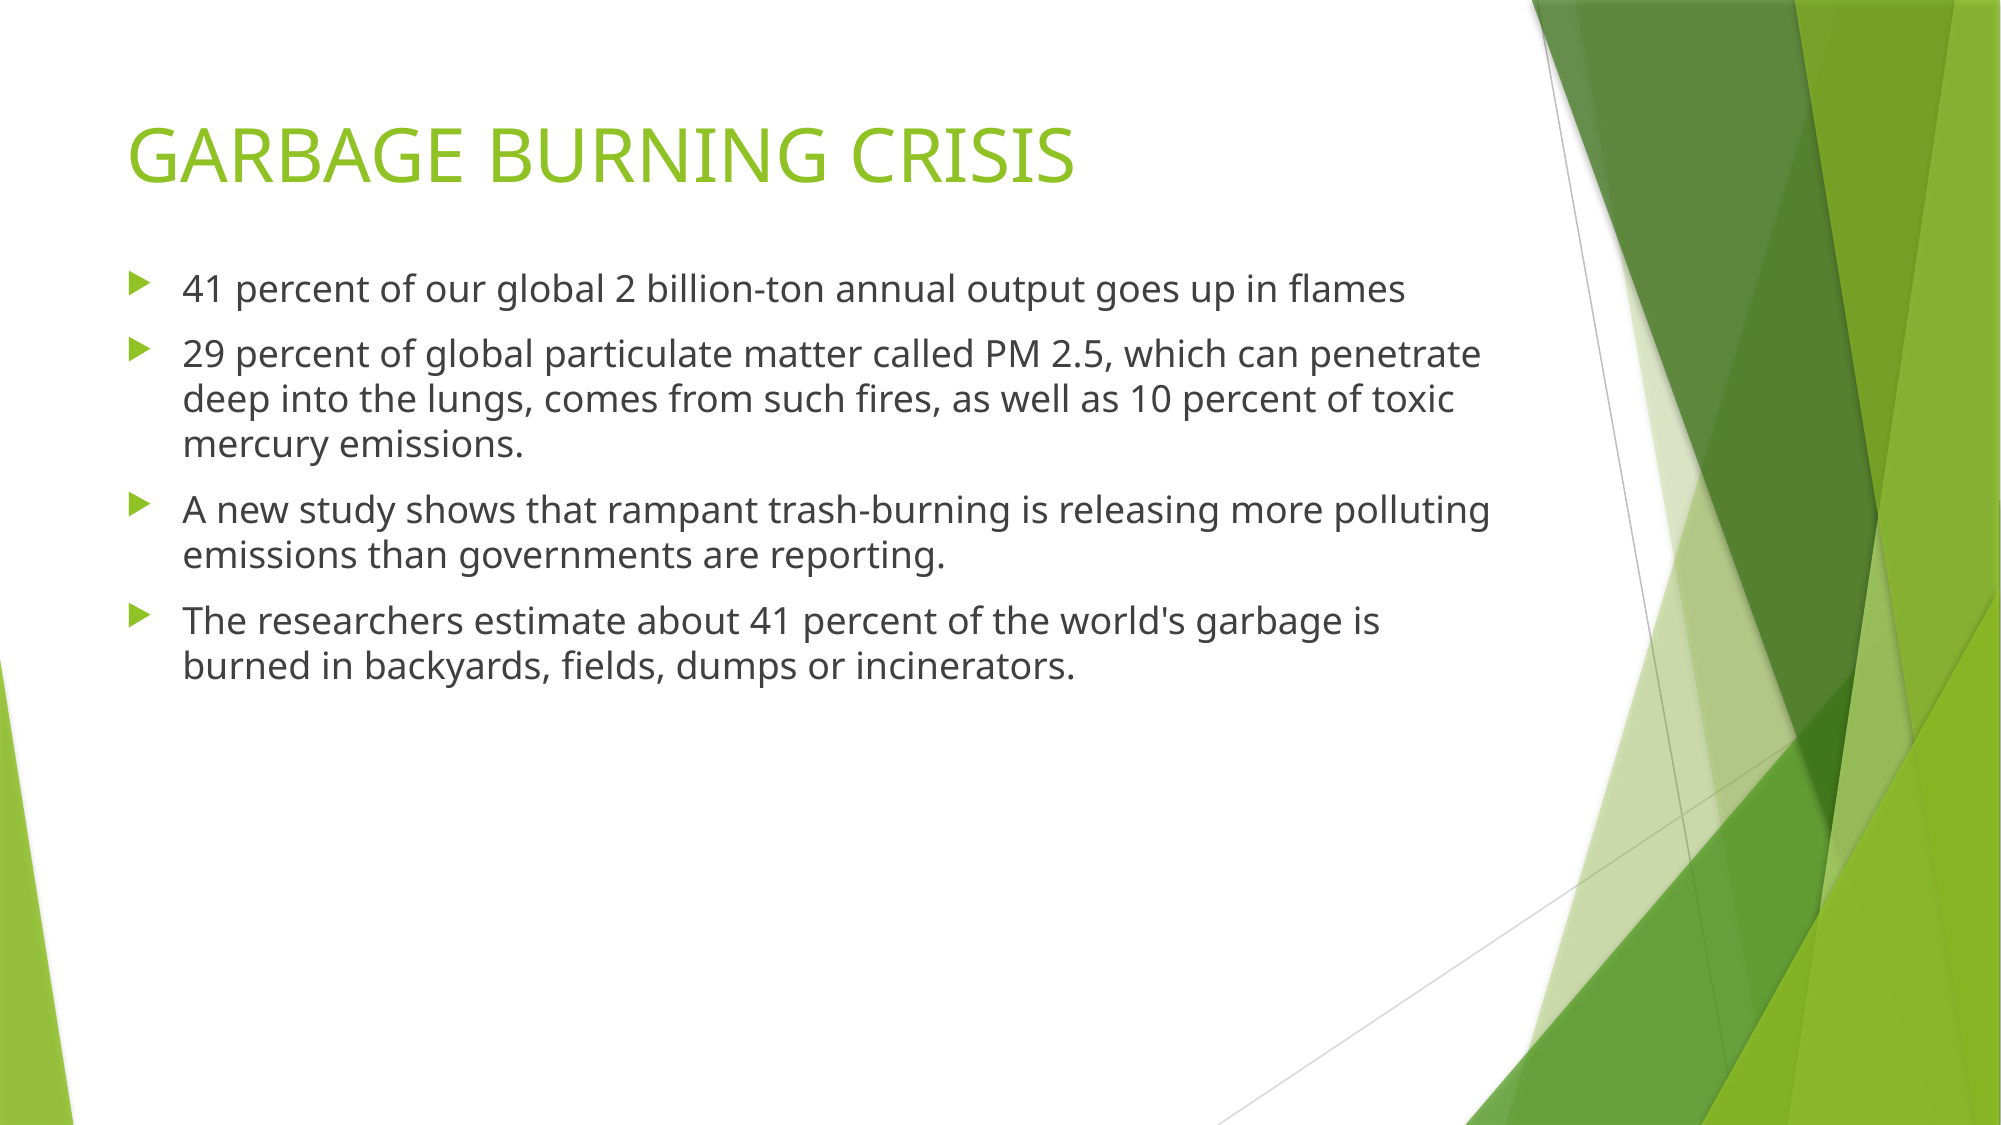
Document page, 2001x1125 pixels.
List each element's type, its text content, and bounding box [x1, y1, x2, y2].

title GARBAGE BURNING CRISIS [111, 99, 1522, 257]
list 41 percent of our global 2 billion-ton annual output goes up in flames 29 percent of global particulate matter called PM 2.5, which can penetrate deep into the lungs, comes from such fires, as well as 10 percent of toxic mercury emissions. A new study shows that rampant trash-burning is releasing more polluting emissions than governments are reporting. The researchers estimate about 41 percent of the world's garbage is burned in backyards, fields, dumps or incinerators. [111, 257, 1522, 894]
